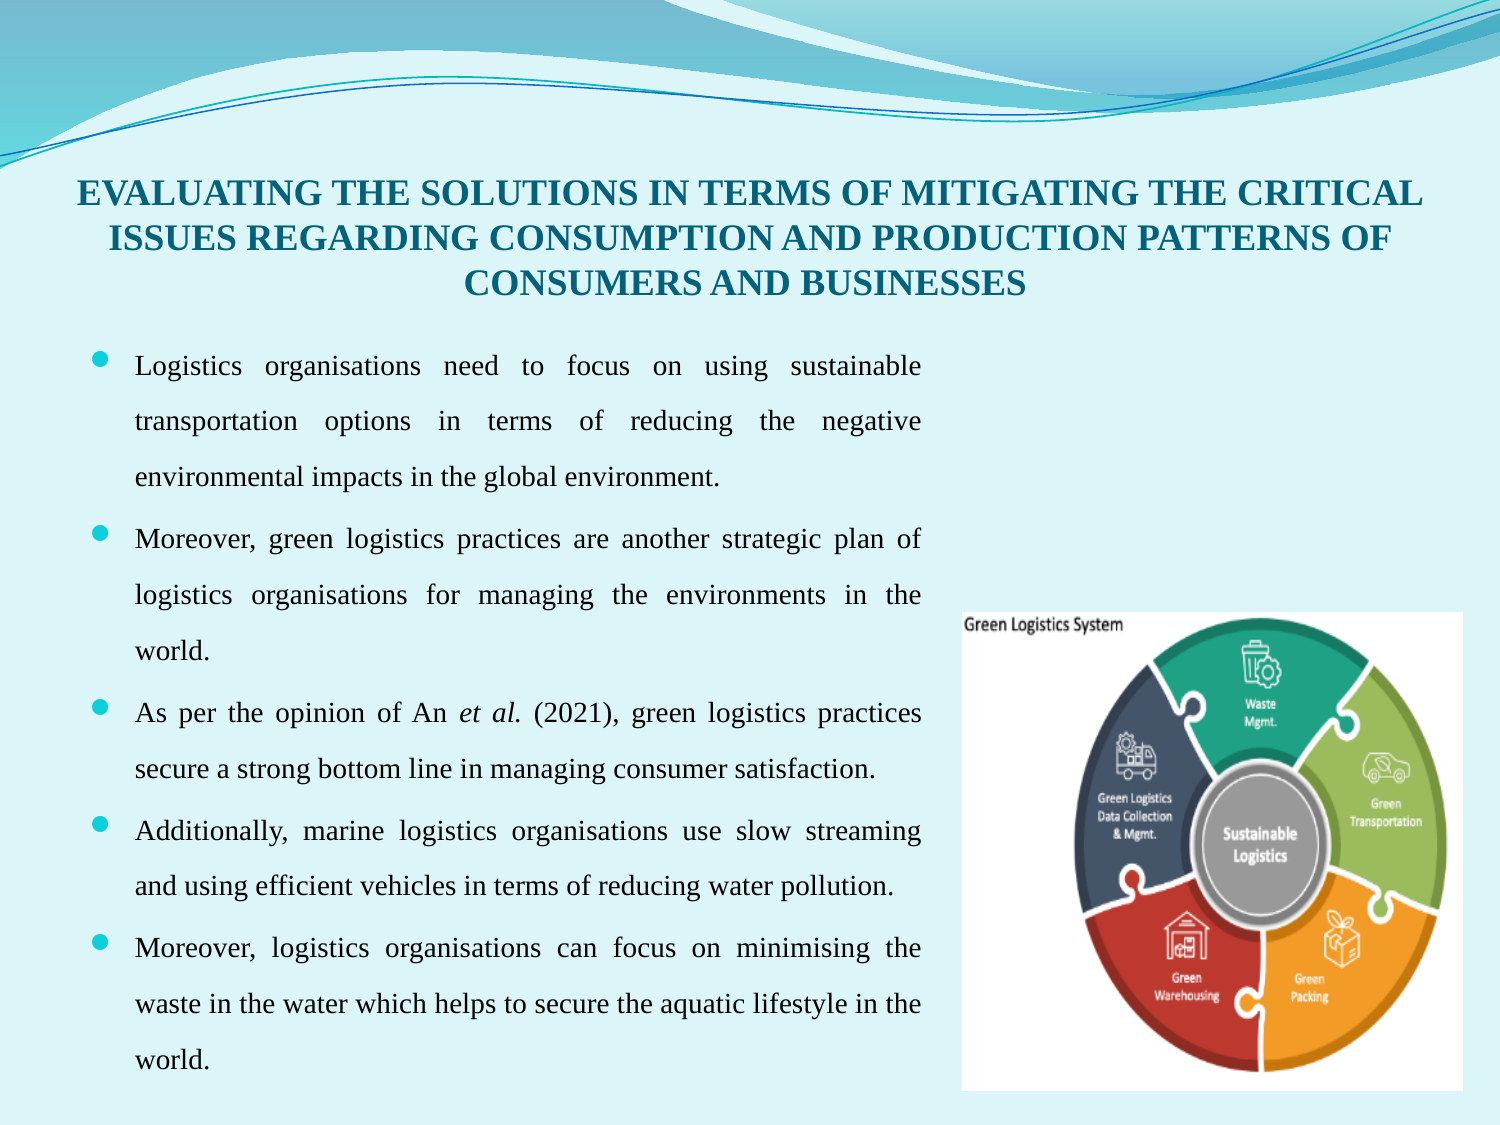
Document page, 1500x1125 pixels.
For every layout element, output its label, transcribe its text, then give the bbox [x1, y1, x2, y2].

title EVALUATING THE SOLUTIONS IN TERMS OF MITIGATING THE CRITICAL ISSUES REGARDING CONSUMPTION AND PRODUCTION PATTERNS OF CONSUMERS AND BUSINESSES [75, 115, 1425, 303]
list Logistics organisations need to focus on using sustainable transportation options in terms of reducing the negative environmental impacts in the global environment. Moreover, green logistics practices are another strategic plan of logistics organisations for managing the environments in the world. As per the opinion of An et al. (2021), green logistics practices secure a strong bottom line in managing consumer satisfaction. Additionally, marine logistics organisations use slow streaming and using efficient vehicles in terms of reducing water pollution. Moreover, logistics organisations can focus on minimising the waste in the water which helps to secure the aquatic lifestyle in the world. [75, 317, 938, 1125]
picture [962, 612, 1463, 1091]
